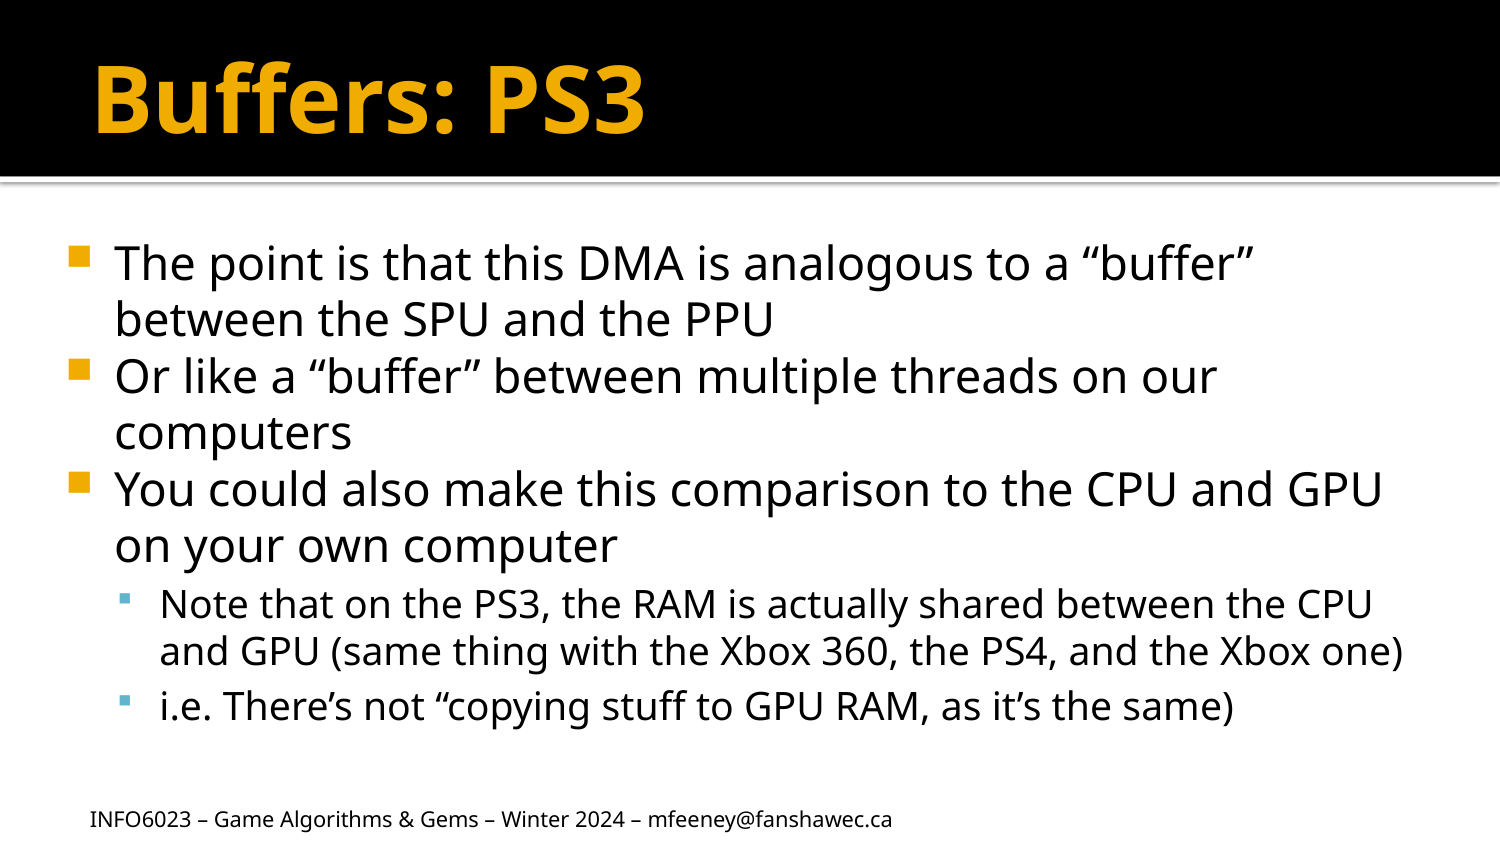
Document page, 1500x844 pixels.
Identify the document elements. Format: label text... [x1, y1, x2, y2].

list The point is that this DMA is analogous to a “buffer” between the SPU and the PPU Or like a “buffer” between multiple threads on our computers You could also make this comparison to the CPU and GPU on your own computer Note that on the PS3, the RAM is actually shared between the CPU and GPU (same thing with the Xbox 360, the PS4, and the Xbox one) i.e. There’s not “copying stuff to GPU RAM, as it’s the same) [37, 218, 1425, 788]
title Buffers: PS3 [75, 19, 1425, 174]
